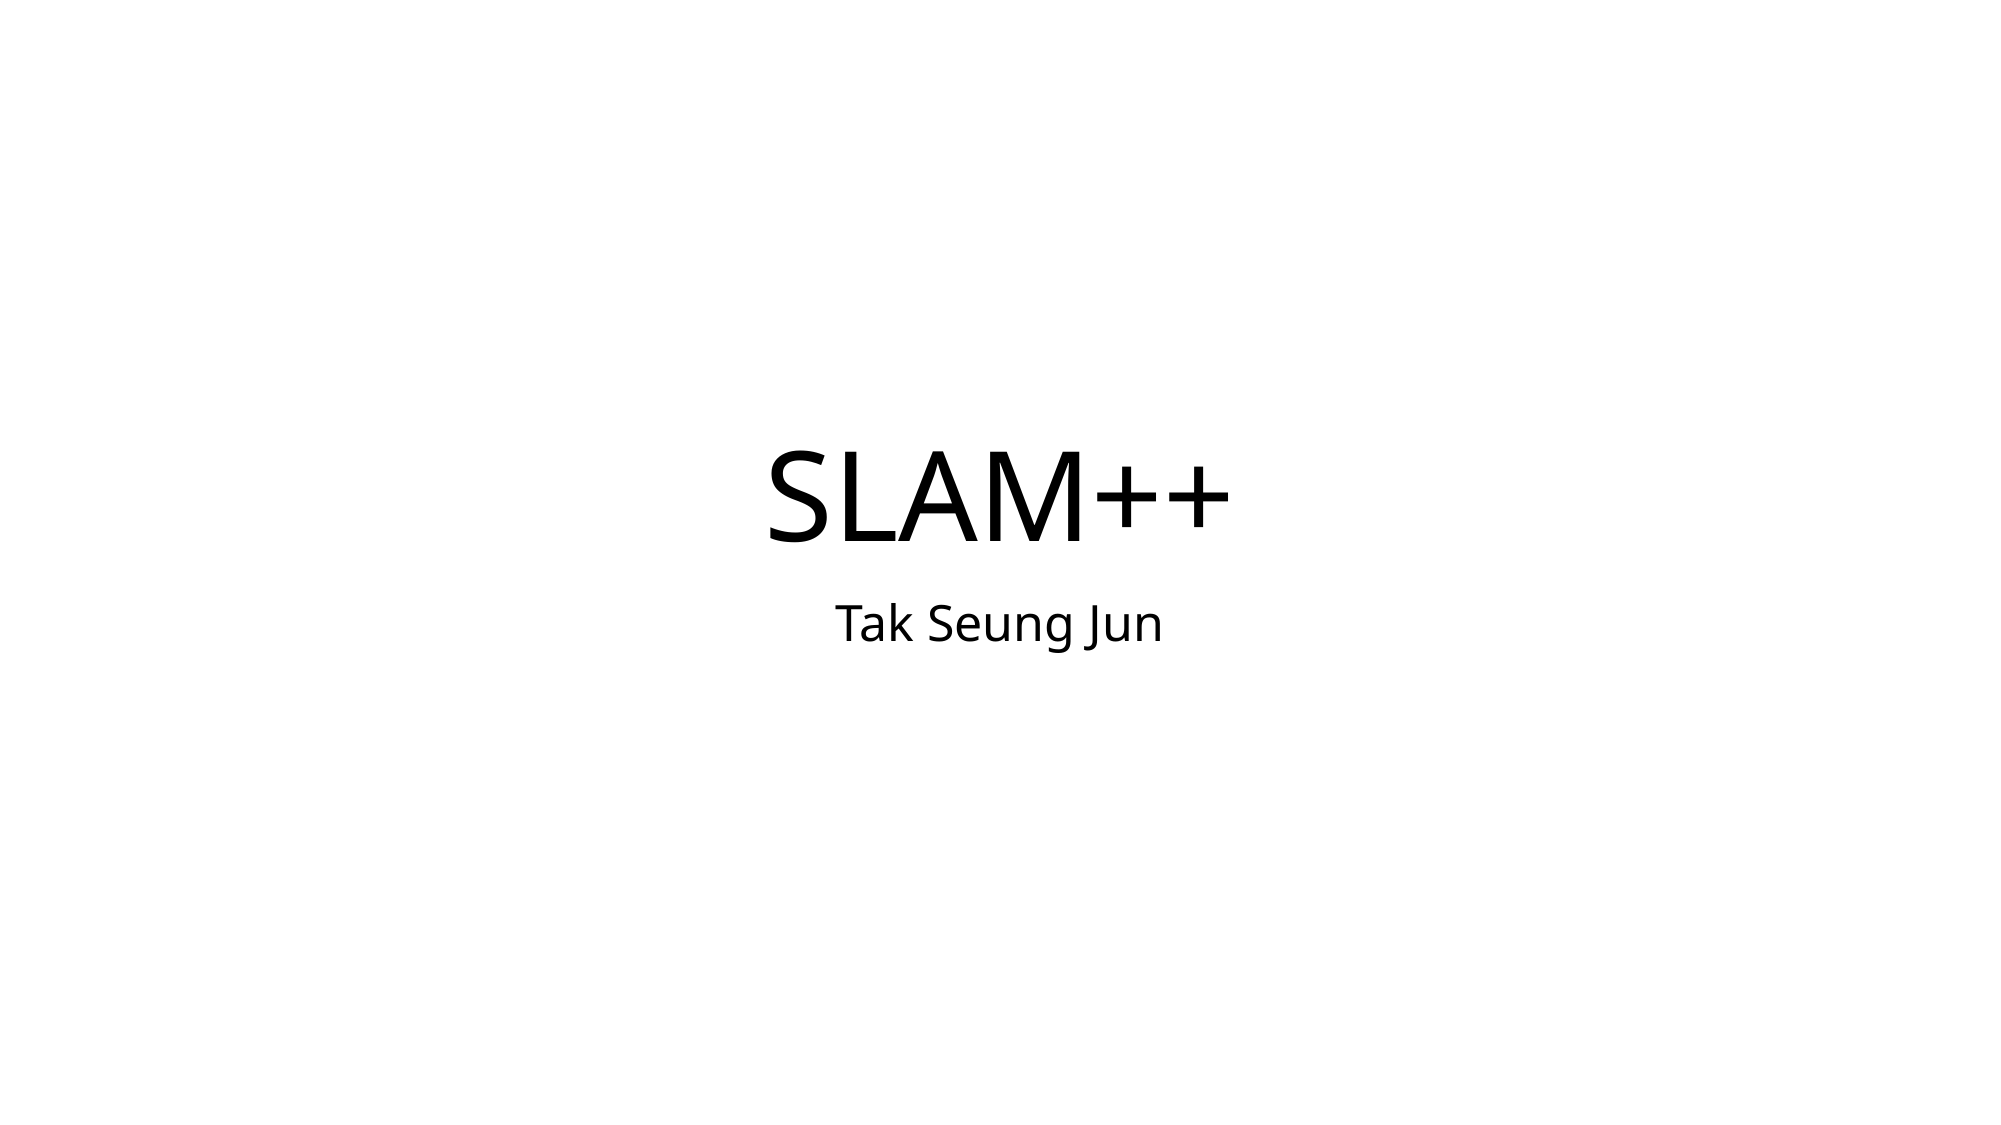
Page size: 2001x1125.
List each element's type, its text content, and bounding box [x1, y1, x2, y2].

title SLAM++ [249, 184, 1750, 576]
subtitle Tak Seung Jun [249, 590, 1750, 863]
